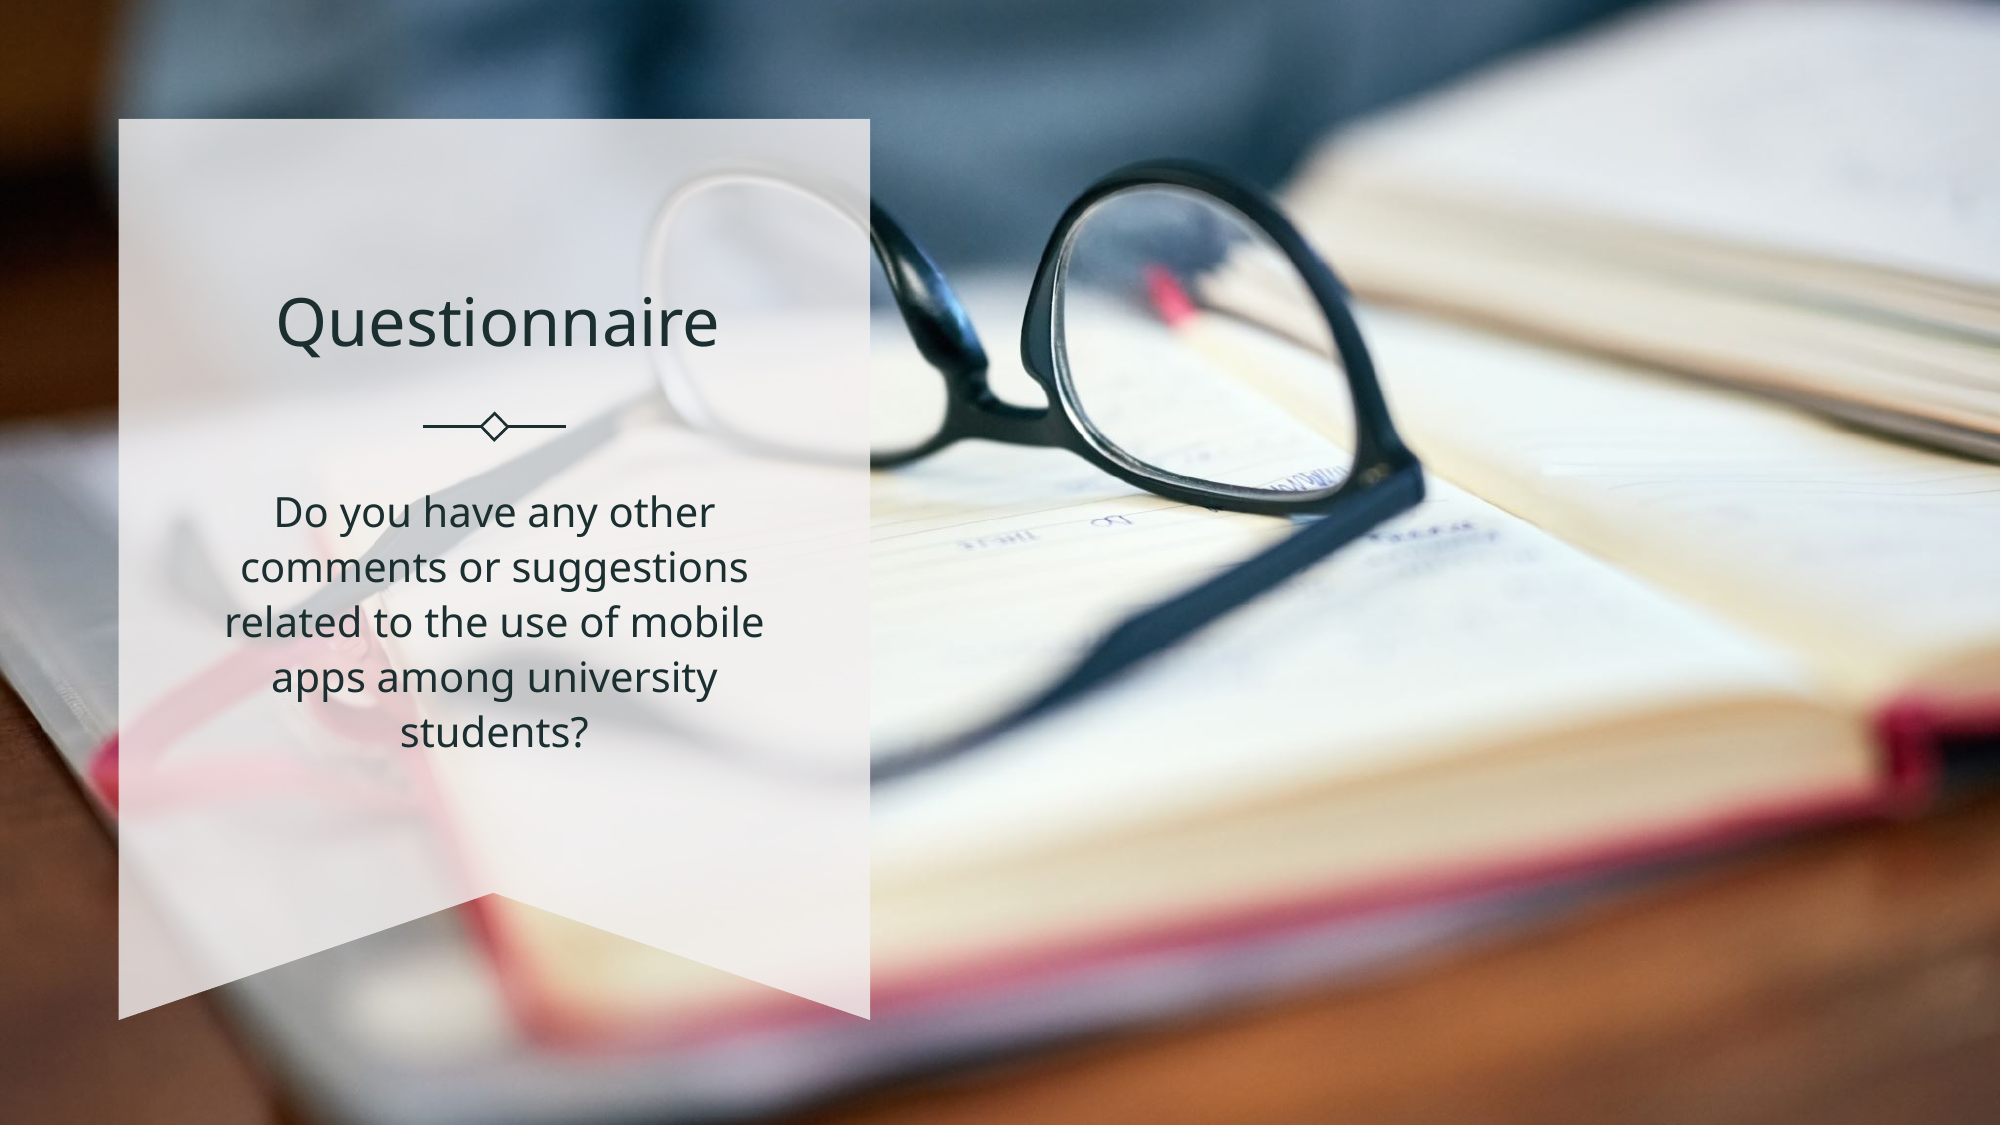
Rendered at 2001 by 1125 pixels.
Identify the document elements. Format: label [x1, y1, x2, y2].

picture [0, 0, 2000, 1125]
text_box [423, 417, 566, 437]
